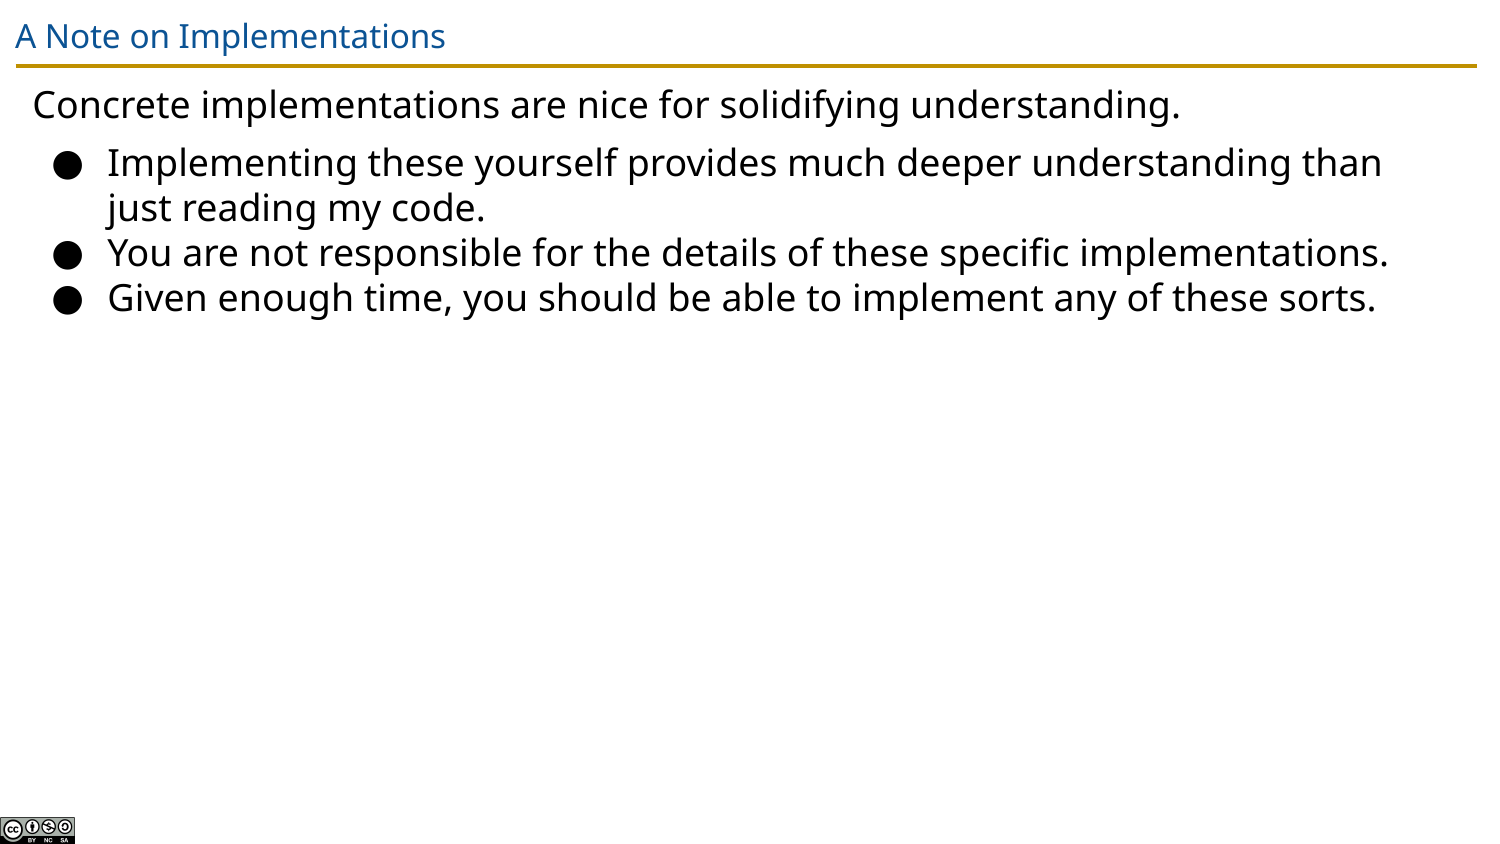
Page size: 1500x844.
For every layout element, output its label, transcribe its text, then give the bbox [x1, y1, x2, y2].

picture [0, 817, 75, 844]
title A Note on Implementations [0, 0, 1398, 65]
list Concrete implementations are nice for solidifying understanding. Implementing these yourself provides much deeper understanding than just reading my code. You are not responsible for the details of these specific implementations. Given enough time, you should be able to implement any of these sorts. [17, 65, 1416, 627]
